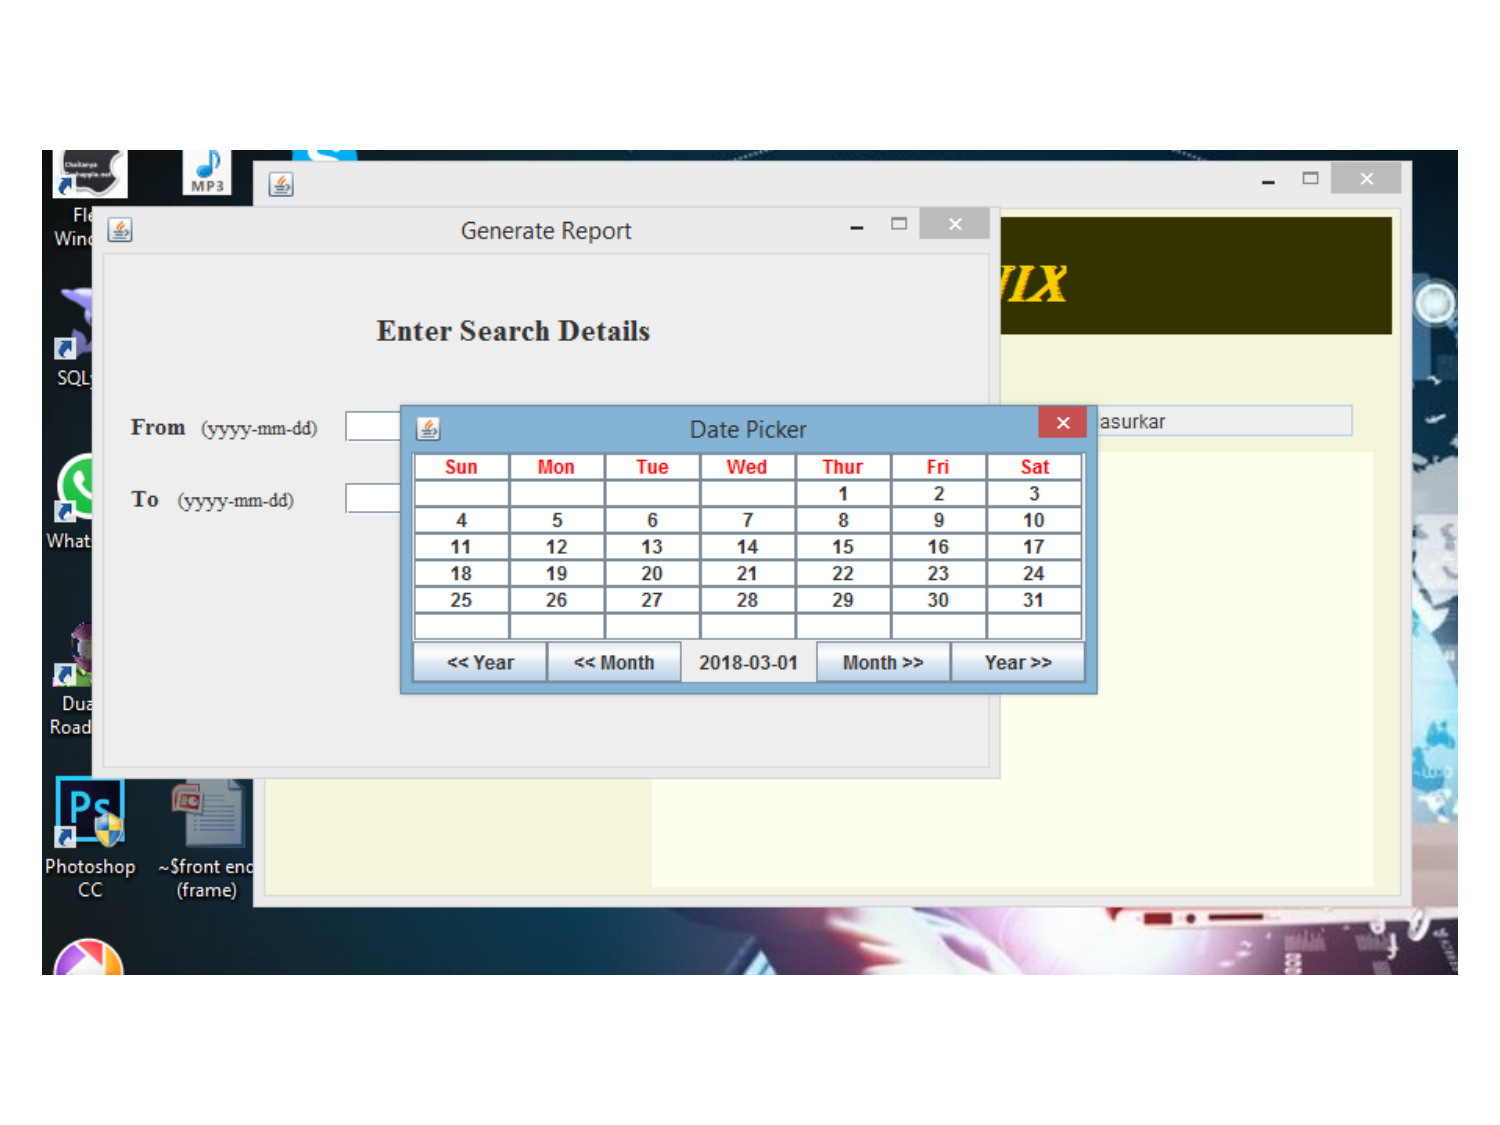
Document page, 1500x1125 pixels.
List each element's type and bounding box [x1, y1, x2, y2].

picture [42, 150, 1458, 975]
